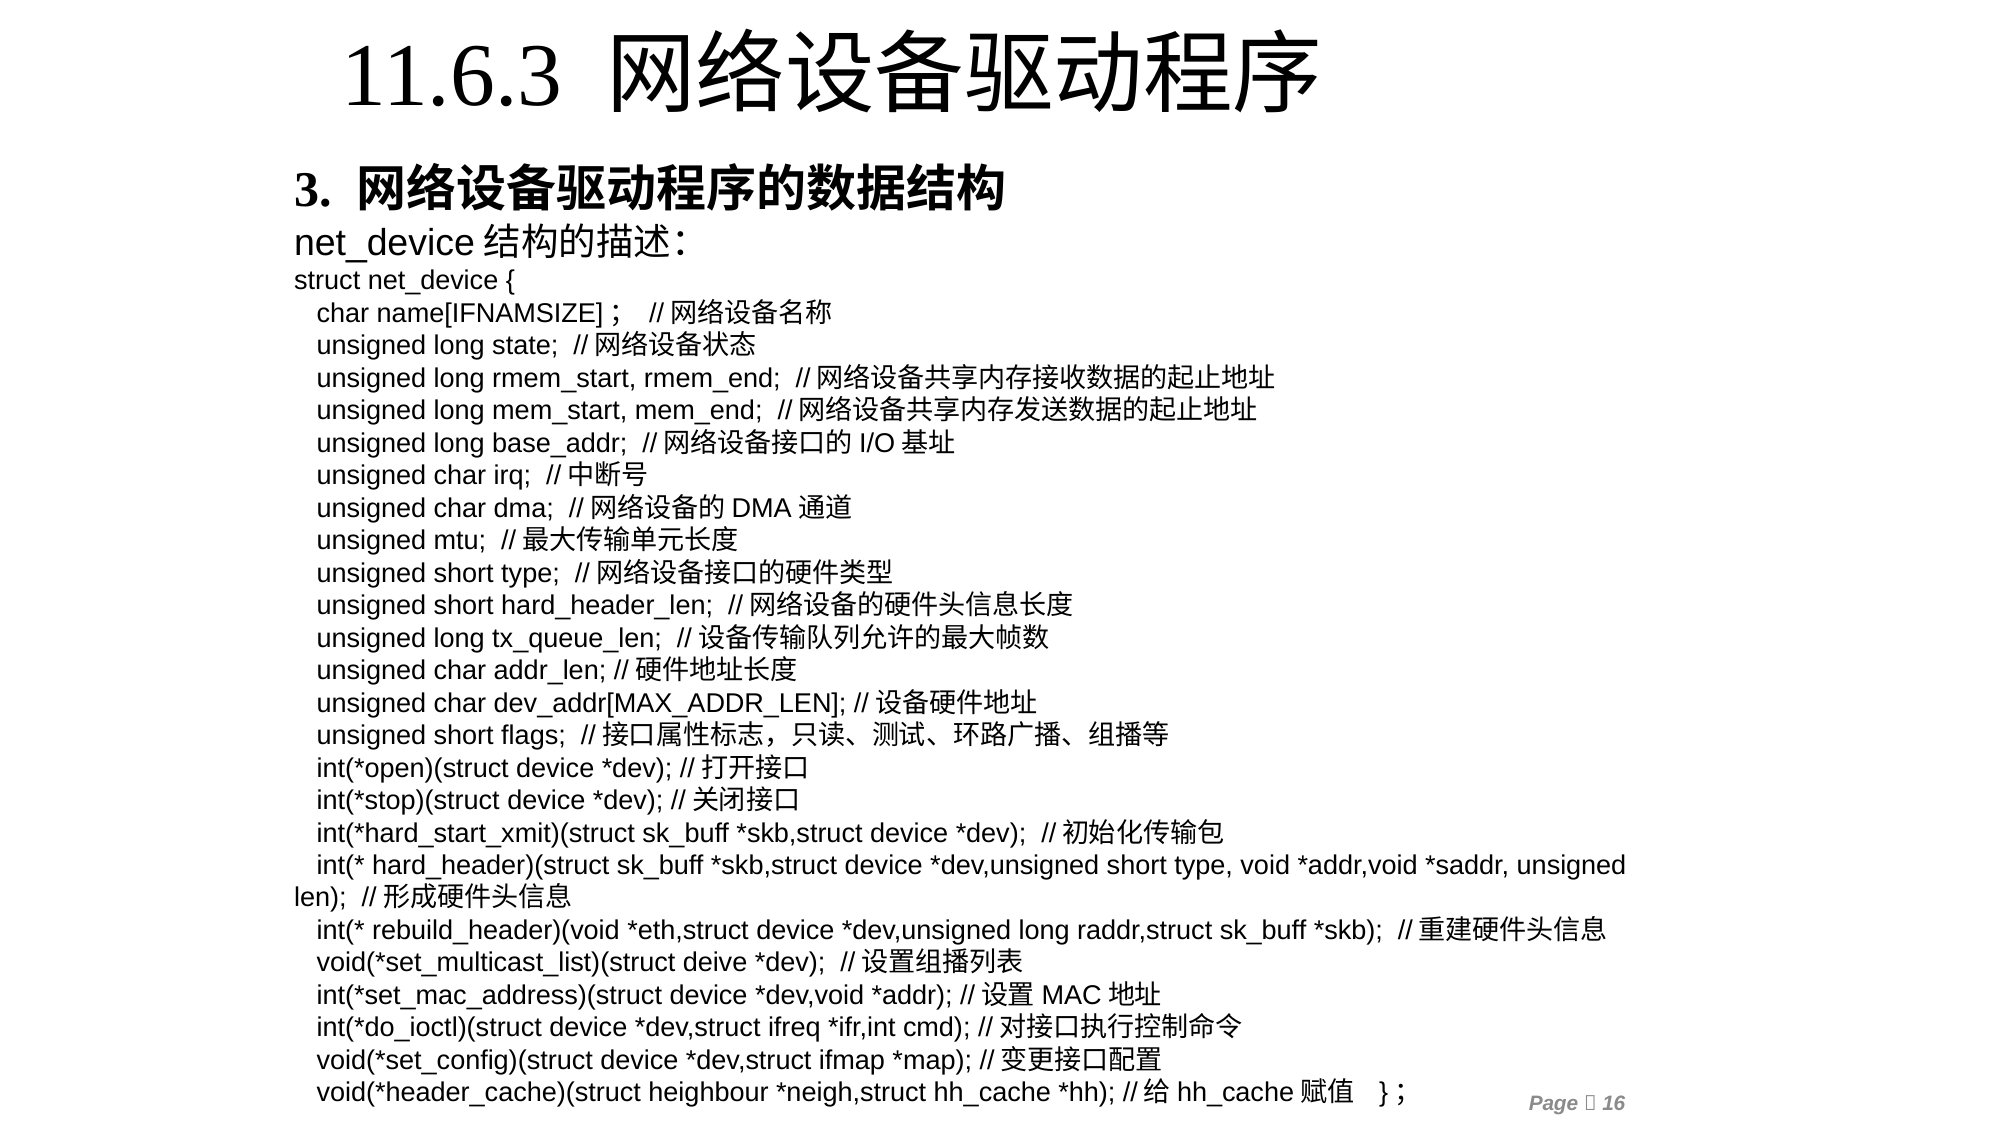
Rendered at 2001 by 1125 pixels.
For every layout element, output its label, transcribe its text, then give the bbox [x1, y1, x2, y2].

text_box 3. 网络设备驱动程序的数据结构 [279, 148, 1154, 210]
text_box net_device结构的描述： struct net_device { char name[IFNAMSIZE]； //网络设备名称 unsigned long state; //网络设备状态 unsigned long rmem_start, rmem_end; //网络设备共享内存接收数据的起止地址 unsigned long mem_start, mem_end; //网络设备共享内存发送数据的起止地址 unsigned long base_addr; //网络设备接口的I/O基址 unsigned char irq; //中断号 unsigned char dma; //网络设备的DMA通道 unsigned mtu; //最大传输单元长度 unsigned short type; //网络设备接口的硬件类型 unsigned short hard_header_len; //网络设备的硬件头信息长度 unsigned long tx_queue_len; //设备传输队列允许的最大帧数 unsigned char addr_len; //硬件地址长度 unsigned char dev_addr[MAX_ADDR_LEN]; //设备硬件地址 unsigned short flags; //接口属性标志，只读、测试、环路广播、组播等 int(*open)(struct device *dev); //打开接口 int(*stop)(struct device *dev); //关闭接口 int(*hard_start_xmit)(struct sk_buff *skb,struct device *dev); //初始化传输包 int(* hard_header)(struct sk_buff *skb,struct device *dev,unsigned short type, void *addr,void *saddr, unsigned len); //形成硬件头信息 int(* rebuild_header)(void *eth,struct device *dev,unsigned long raddr,struct sk_buff *skb); //重建硬件头信息 void(*set_multicast_list)(struct deive *dev); //设置组播列表 int(*set_mac_address)(struct device *dev,void *addr); //设置MAC地址 int(*do_ioctl)(struct device *dev,struct ifreq *ifr,int cmd); //对接口执行控制命令 void(*set_config)(struct device *dev,struct ifmap *map); //变更接口配置 void(*header_cache)(struct heighbour *neigh,struct hh_cache *hh); //给hh_cache赋值 }； [279, 210, 1750, 1115]
title 11.6.3 网络设备驱动程序 [326, 19, 1497, 133]
